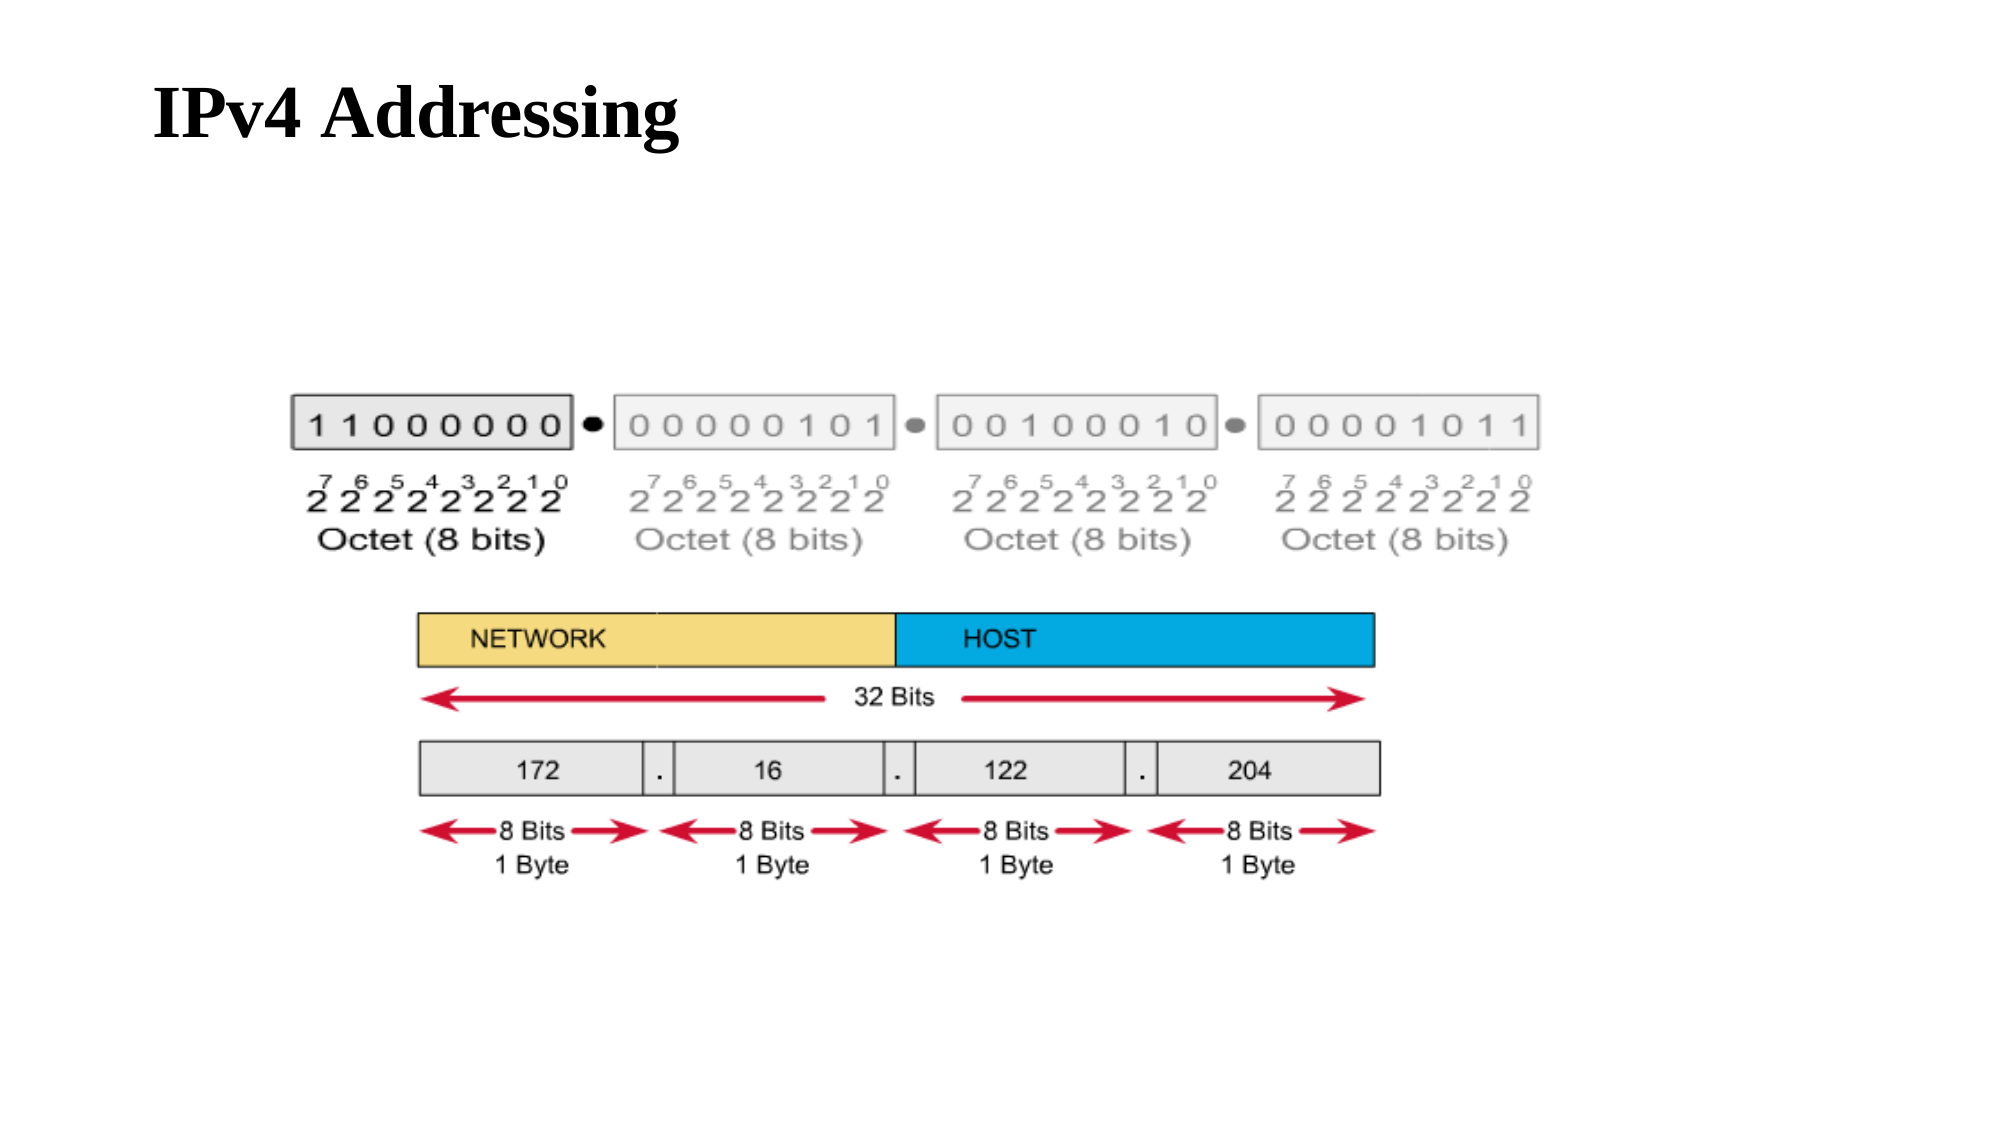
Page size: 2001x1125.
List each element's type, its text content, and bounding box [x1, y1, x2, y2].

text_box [284, 388, 1549, 897]
title IPv4 Addressing [137, 59, 1863, 278]
